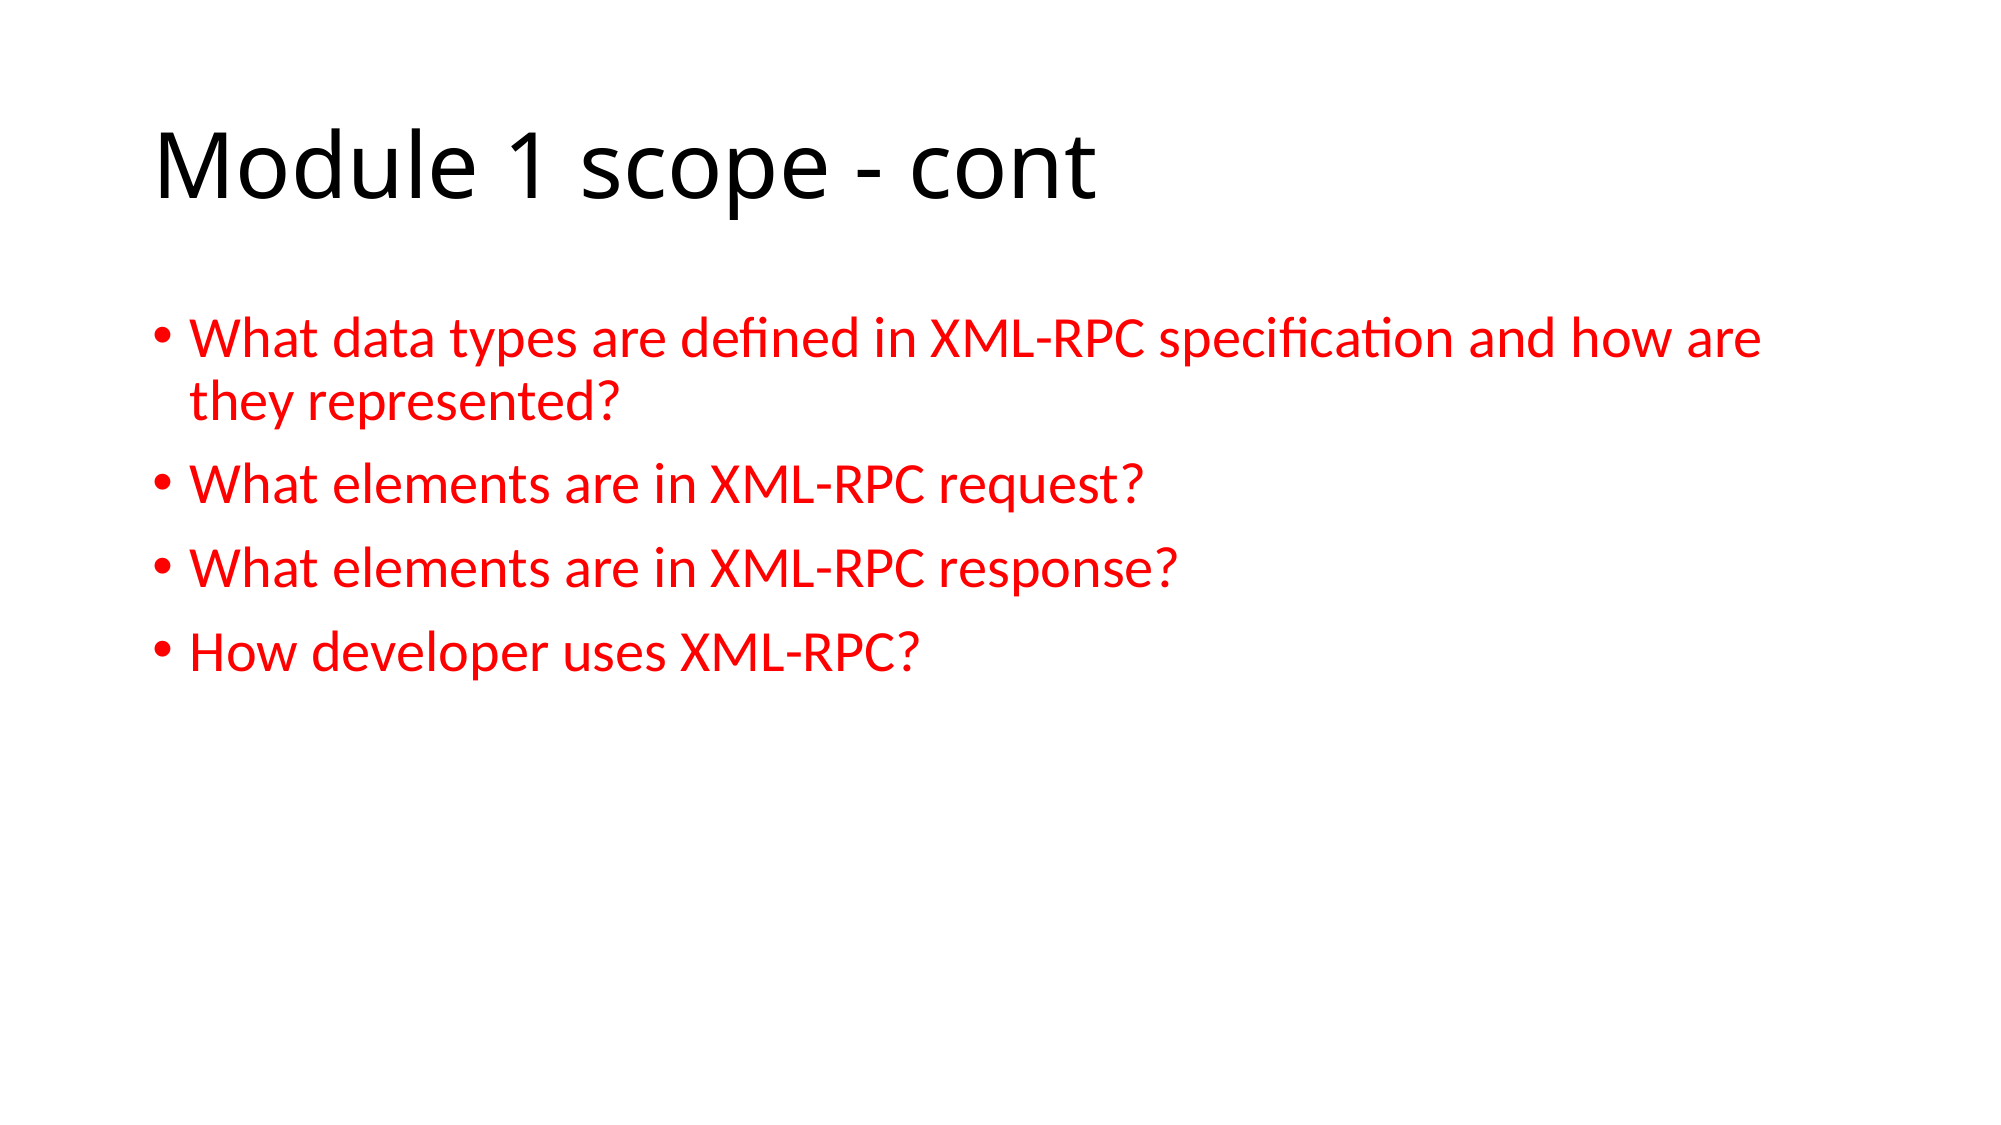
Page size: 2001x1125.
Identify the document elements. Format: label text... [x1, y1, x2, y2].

title Module 1 scope - cont [137, 59, 1863, 278]
list What data types are defined in XML-RPC specification and how are they represented? What elements are in XML-RPC request? What elements are in XML-RPC response? How developer uses XML-RPC? [137, 299, 1863, 1014]
